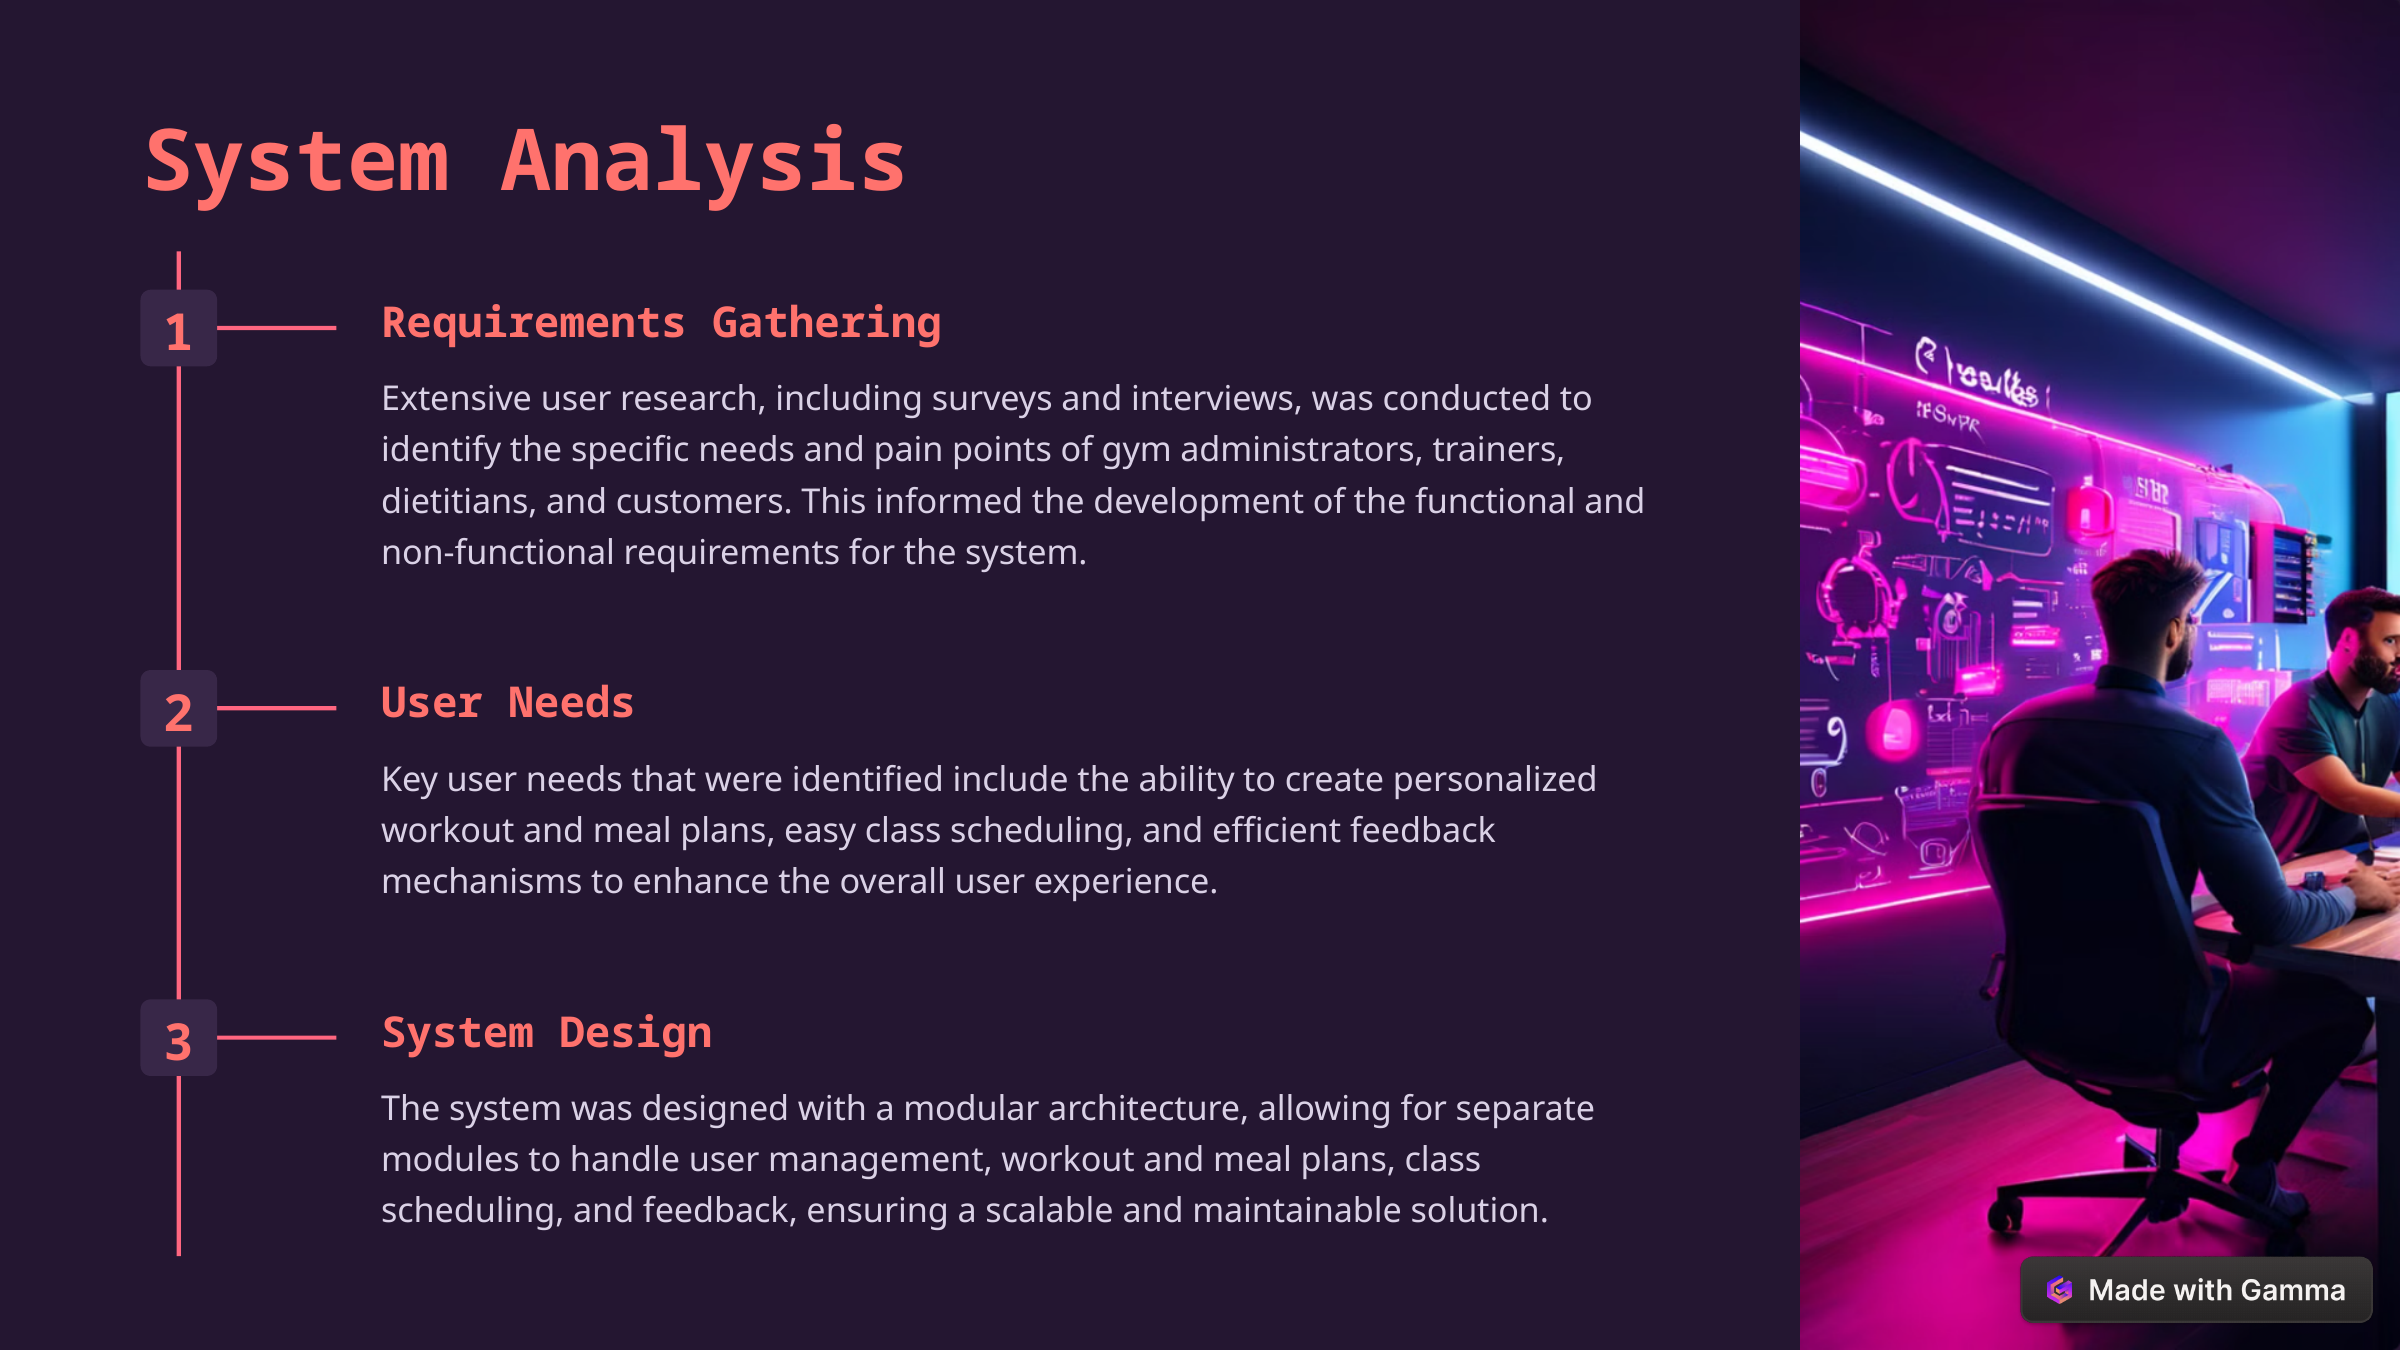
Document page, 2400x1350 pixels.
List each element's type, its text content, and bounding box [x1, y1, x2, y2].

text_box 2 [166, 682, 192, 734]
text_box System Design [366, 995, 793, 1049]
text_box [218, 1035, 337, 1040]
text_box 1 [166, 302, 192, 354]
text_box [140, 670, 218, 747]
text_box The system was designed with a modular architecture, allowing for separate modules to handle user management, workout and meal plans, class scheduling, and feedback, ensuring a scalable and maintainable solution. [366, 1068, 1673, 1223]
picture [1799, 0, 2400, 1350]
text_box Key user needs that were identified include the ability to create personalized workout and meal plans, easy class scheduling, and efficient feedback mechanisms to enhance the overall user experience. [366, 739, 1673, 893]
text_box [176, 1076, 181, 1257]
text_box System Analysis [127, 93, 980, 201]
text_box User Needs [366, 665, 793, 719]
text_box [176, 367, 181, 670]
text_box 3 [166, 1012, 192, 1064]
text_box [218, 325, 337, 331]
text_box [176, 251, 181, 289]
text_box [0, 0, 1799, 1350]
text_box Extensive user research, including surveys and interviews, was conducted to identify the specific needs and pain points of gym administrators, trainers, dietitians, and customers. This informed the development of the functional and non-functional requirements for the system. [366, 359, 1673, 564]
text_box [218, 706, 337, 711]
text_box [140, 999, 218, 1076]
text_box [140, 289, 218, 367]
text_box Requirements Gathering [366, 285, 835, 339]
text_box [176, 747, 181, 999]
